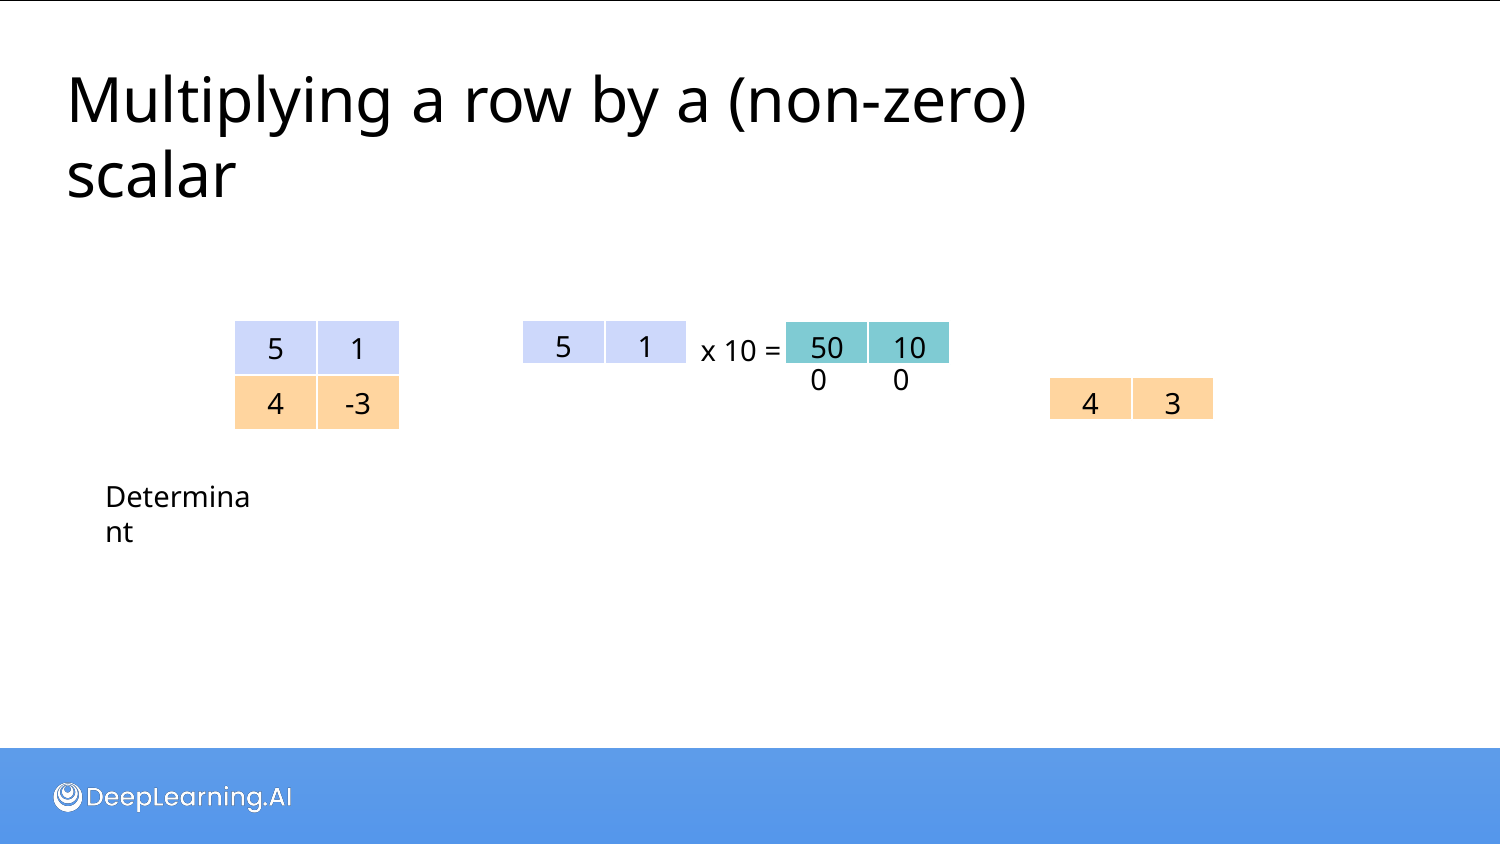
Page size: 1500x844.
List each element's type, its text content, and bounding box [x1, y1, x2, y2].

title Multiplying a row by a (non-zero) scalar [64, 58, 1160, 211]
text_box 1 [604, 320, 688, 364]
picture [0, 748, 1500, 844]
text_box x 10 = [698, 330, 783, 368]
text_box 50 [785, 320, 867, 365]
text_box 10 [867, 320, 951, 365]
text_box 3 [1131, 377, 1215, 421]
table_cell -3 [318, 376, 399, 429]
text_box 4 [1049, 377, 1131, 421]
table_header 1 [318, 321, 399, 374]
text_box 50 [810, 365, 843, 397]
text_box 5 [522, 320, 604, 364]
text_box 10 [892, 365, 926, 397]
text_box Determinant [102, 476, 266, 549]
table_cell 4 [235, 376, 316, 429]
table_header 5 [235, 321, 316, 374]
